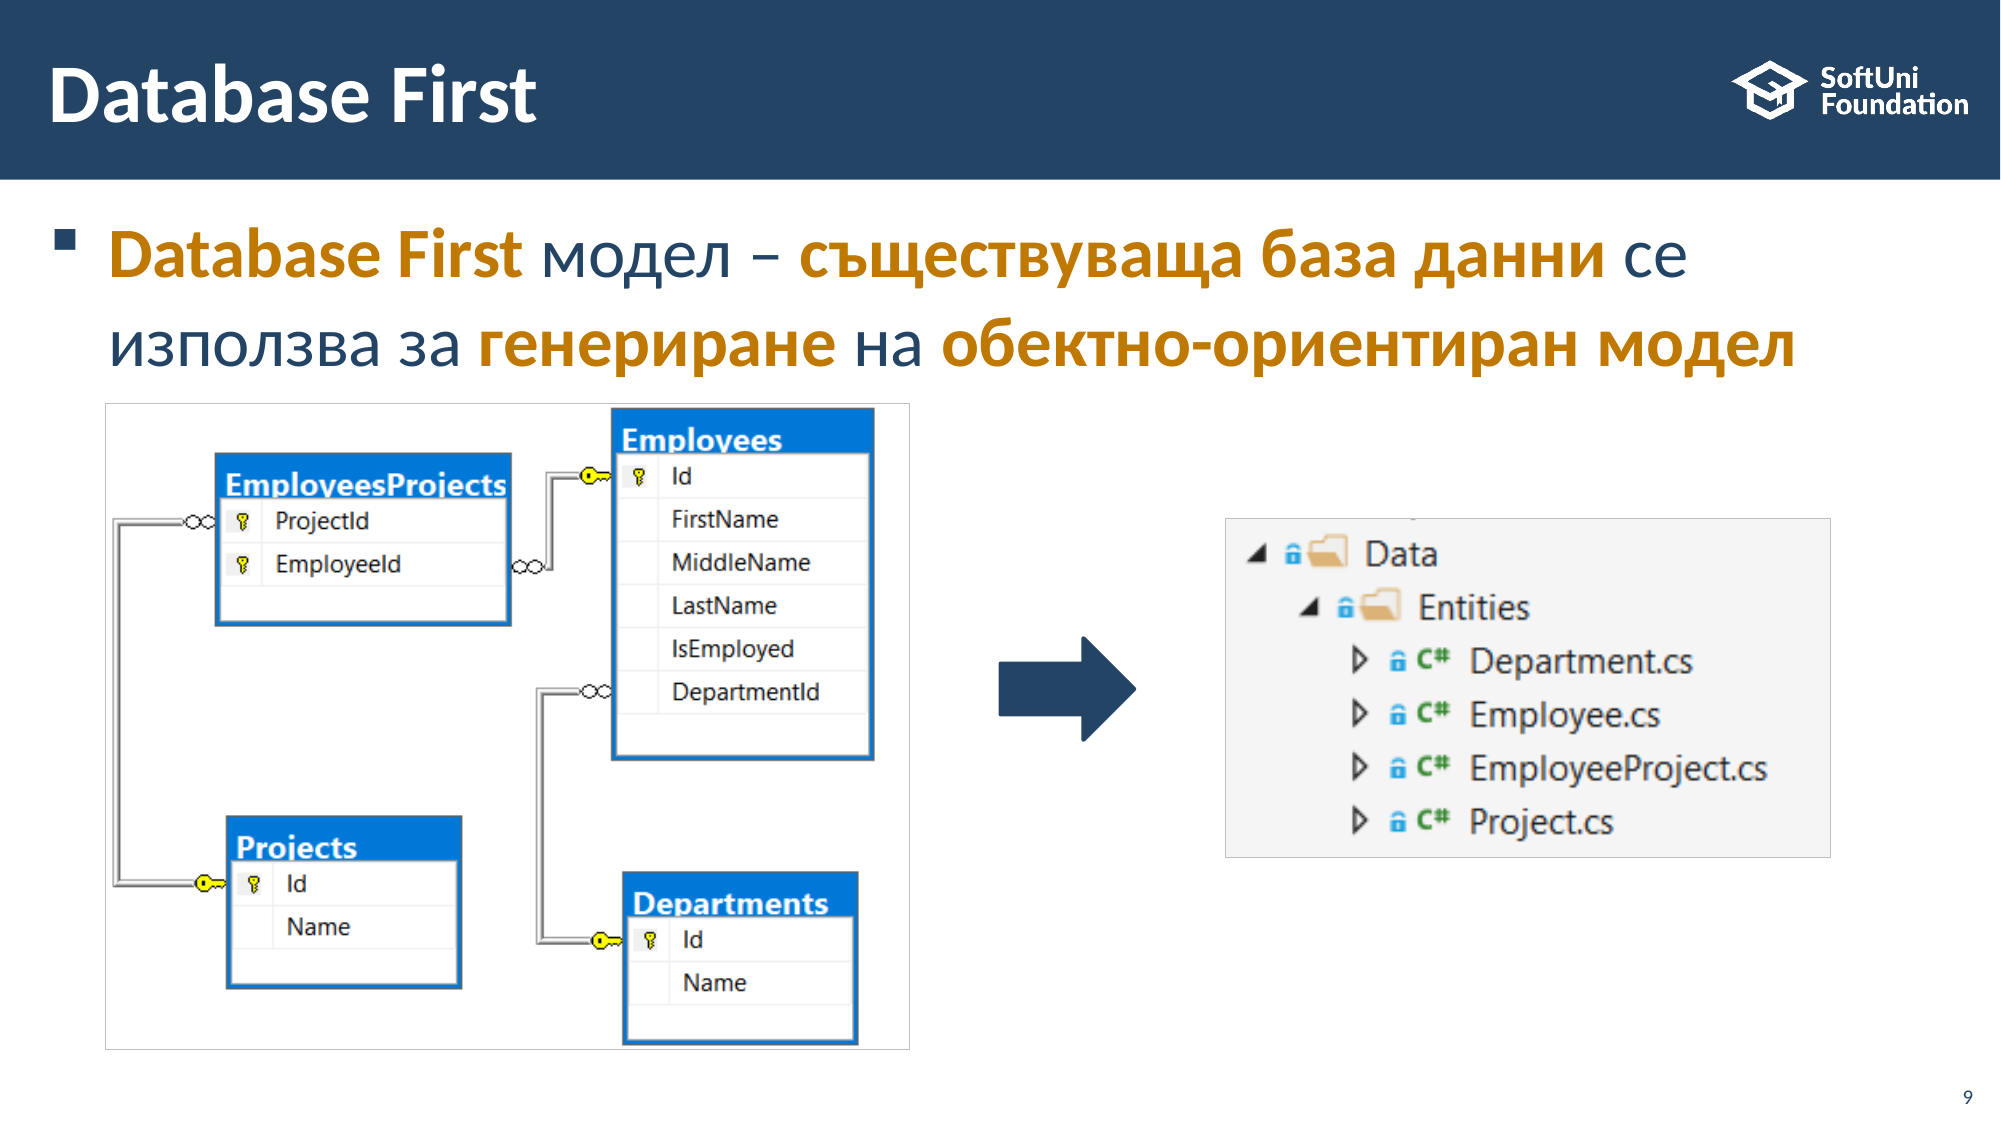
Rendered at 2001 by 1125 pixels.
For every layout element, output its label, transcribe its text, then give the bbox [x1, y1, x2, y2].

list Database First модел – съществуваща база данни се използва за генериране на обектно-ориентиран модел [31, 196, 1970, 1104]
text_box [998, 636, 1137, 742]
picture [1731, 60, 1968, 120]
title Database First [31, 16, 1716, 162]
slide_number 9 [1927, 1067, 1989, 1117]
picture [105, 403, 910, 1050]
picture [1225, 517, 1831, 858]
